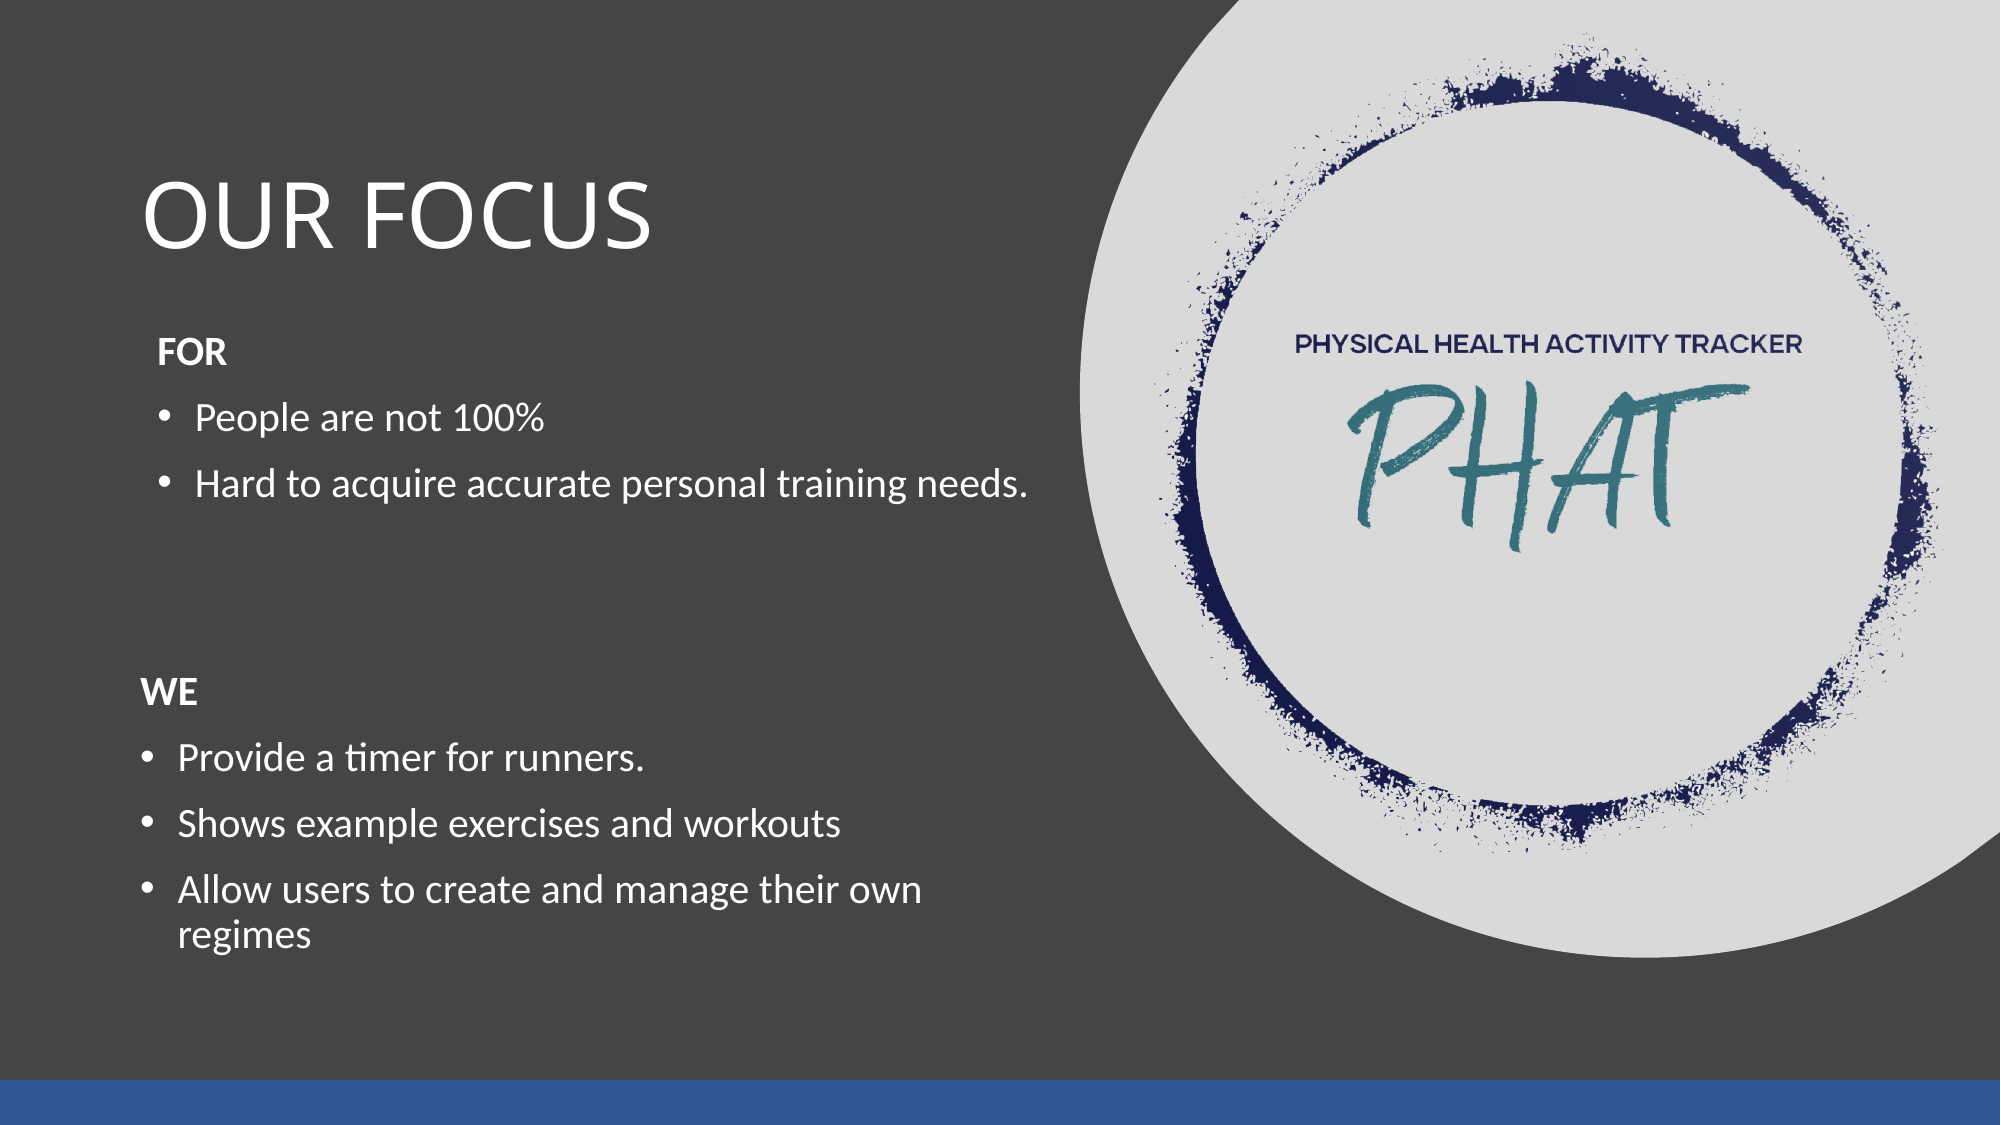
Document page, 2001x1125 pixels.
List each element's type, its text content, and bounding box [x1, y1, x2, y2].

title OUR FOCUS [125, 87, 997, 350]
text_box [1460, 928, 1830, 959]
picture [1107, 0, 2000, 928]
text_box [1078, 215, 1107, 570]
text_box WE Provide a timer for runners. Shows example exercises and workouts Allow users to create and manage their own regimes [125, 591, 1046, 994]
list FOR People are not 100% Hard to acquire accurate personal training needs. [142, 321, 1063, 650]
